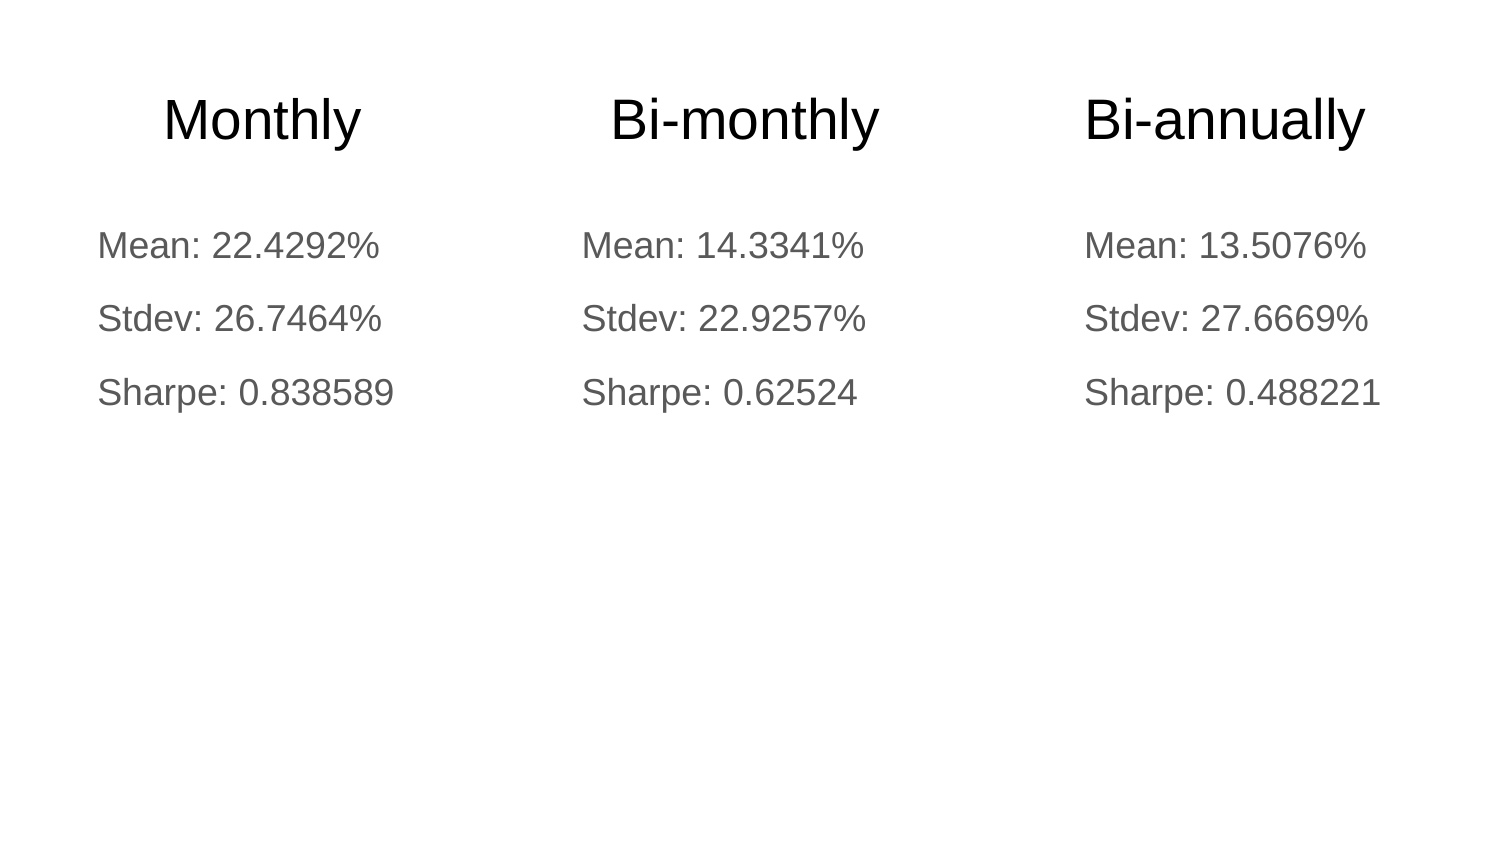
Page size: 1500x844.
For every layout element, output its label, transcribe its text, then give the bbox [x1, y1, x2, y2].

list Mean: 13.5076% Stdev: 27.6669% Sharpe: 0.488221 [1069, 203, 1436, 764]
title Monthly [148, 72, 383, 167]
list Mean: 22.4292% Stdev: 26.7464% Sharpe: 0.838589 [82, 203, 449, 764]
list Mean: 14.3341% Stdev: 22.9257% Sharpe: 0.62524 [566, 203, 934, 764]
title Bi-annually [1069, 72, 1500, 167]
title Bi-monthly [595, 72, 1055, 167]
